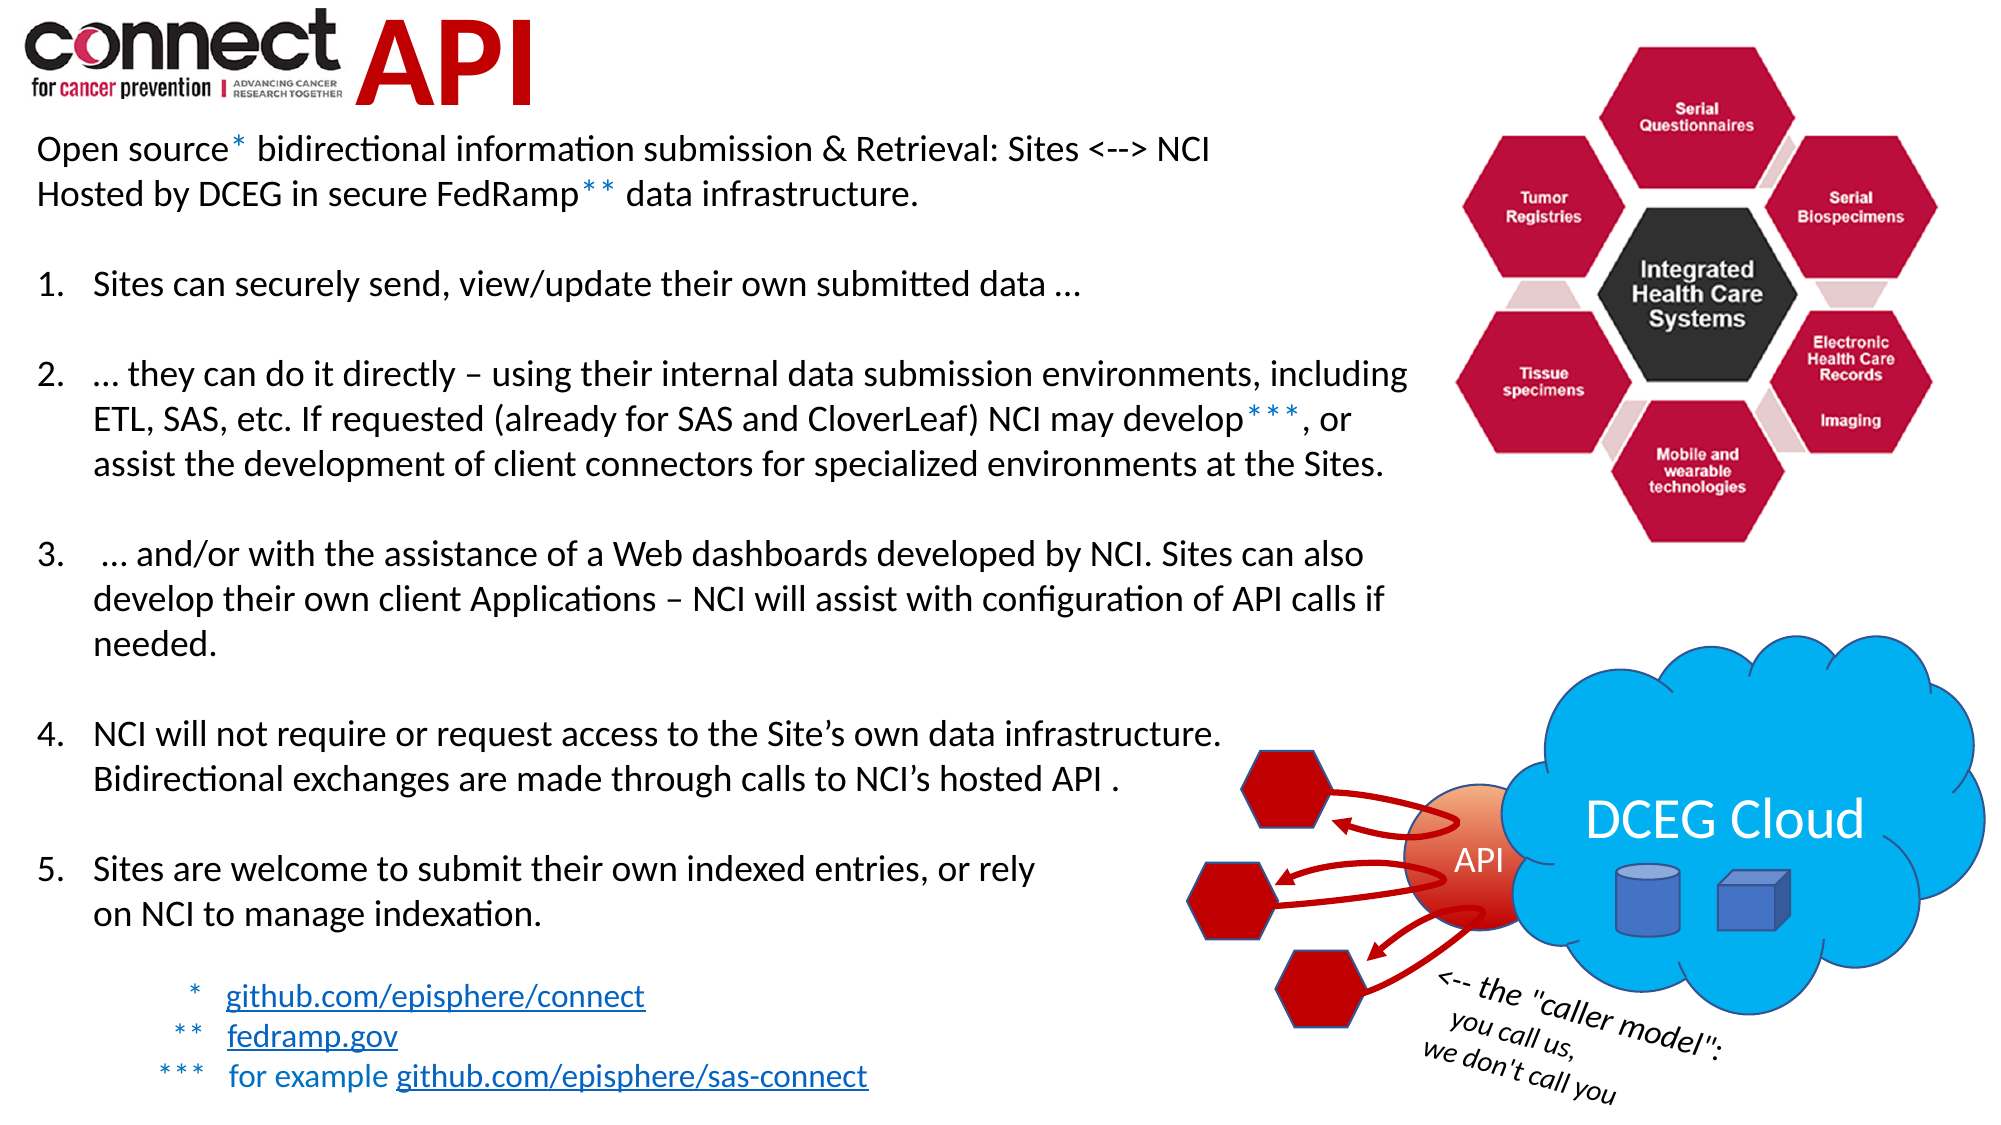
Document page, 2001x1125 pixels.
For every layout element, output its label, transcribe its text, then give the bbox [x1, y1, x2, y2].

text_box <-- the "caller model": you call us, we don't call you [1397, 1014, 1831, 1125]
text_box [1186, 862, 1444, 940]
text_box API [340, 0, 555, 116]
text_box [1404, 635, 1985, 1014]
picture [1445, 43, 1950, 549]
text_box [1241, 750, 1448, 852]
text_box Open source* bidirectional information submission & Retrieval: Sites <--> NCI Hosted by DCEG in secure FedRamp** data infrastructure. Sites can securely send, view/update their own submitted data … … they can do it directly – using their internal data submission environments, including ETL, SAS, etc. If requested (already for SAS and CloverLeaf) NCI may develop***, or assist the development of client connectors for specialized environments at the Sites. … and/or with the assistance of a Web dashboards developed by NCI. Sites can also develop their own client Applications – NCI will assist with configuration of API calls if needed. NCI will not require or request access to the Site’s own data infrastructure. Bidirectional exchanges are made through calls to NCI’s hosted API . Sites are welcome to submit their own indexed entries, or rely on NCI to manage indexation. * github.com/episphere/connect ** fedramp.gov *** for example github.com/episphere/sas-connect [22, 116, 1453, 1102]
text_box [1275, 907, 1484, 1028]
picture [22, 8, 346, 99]
